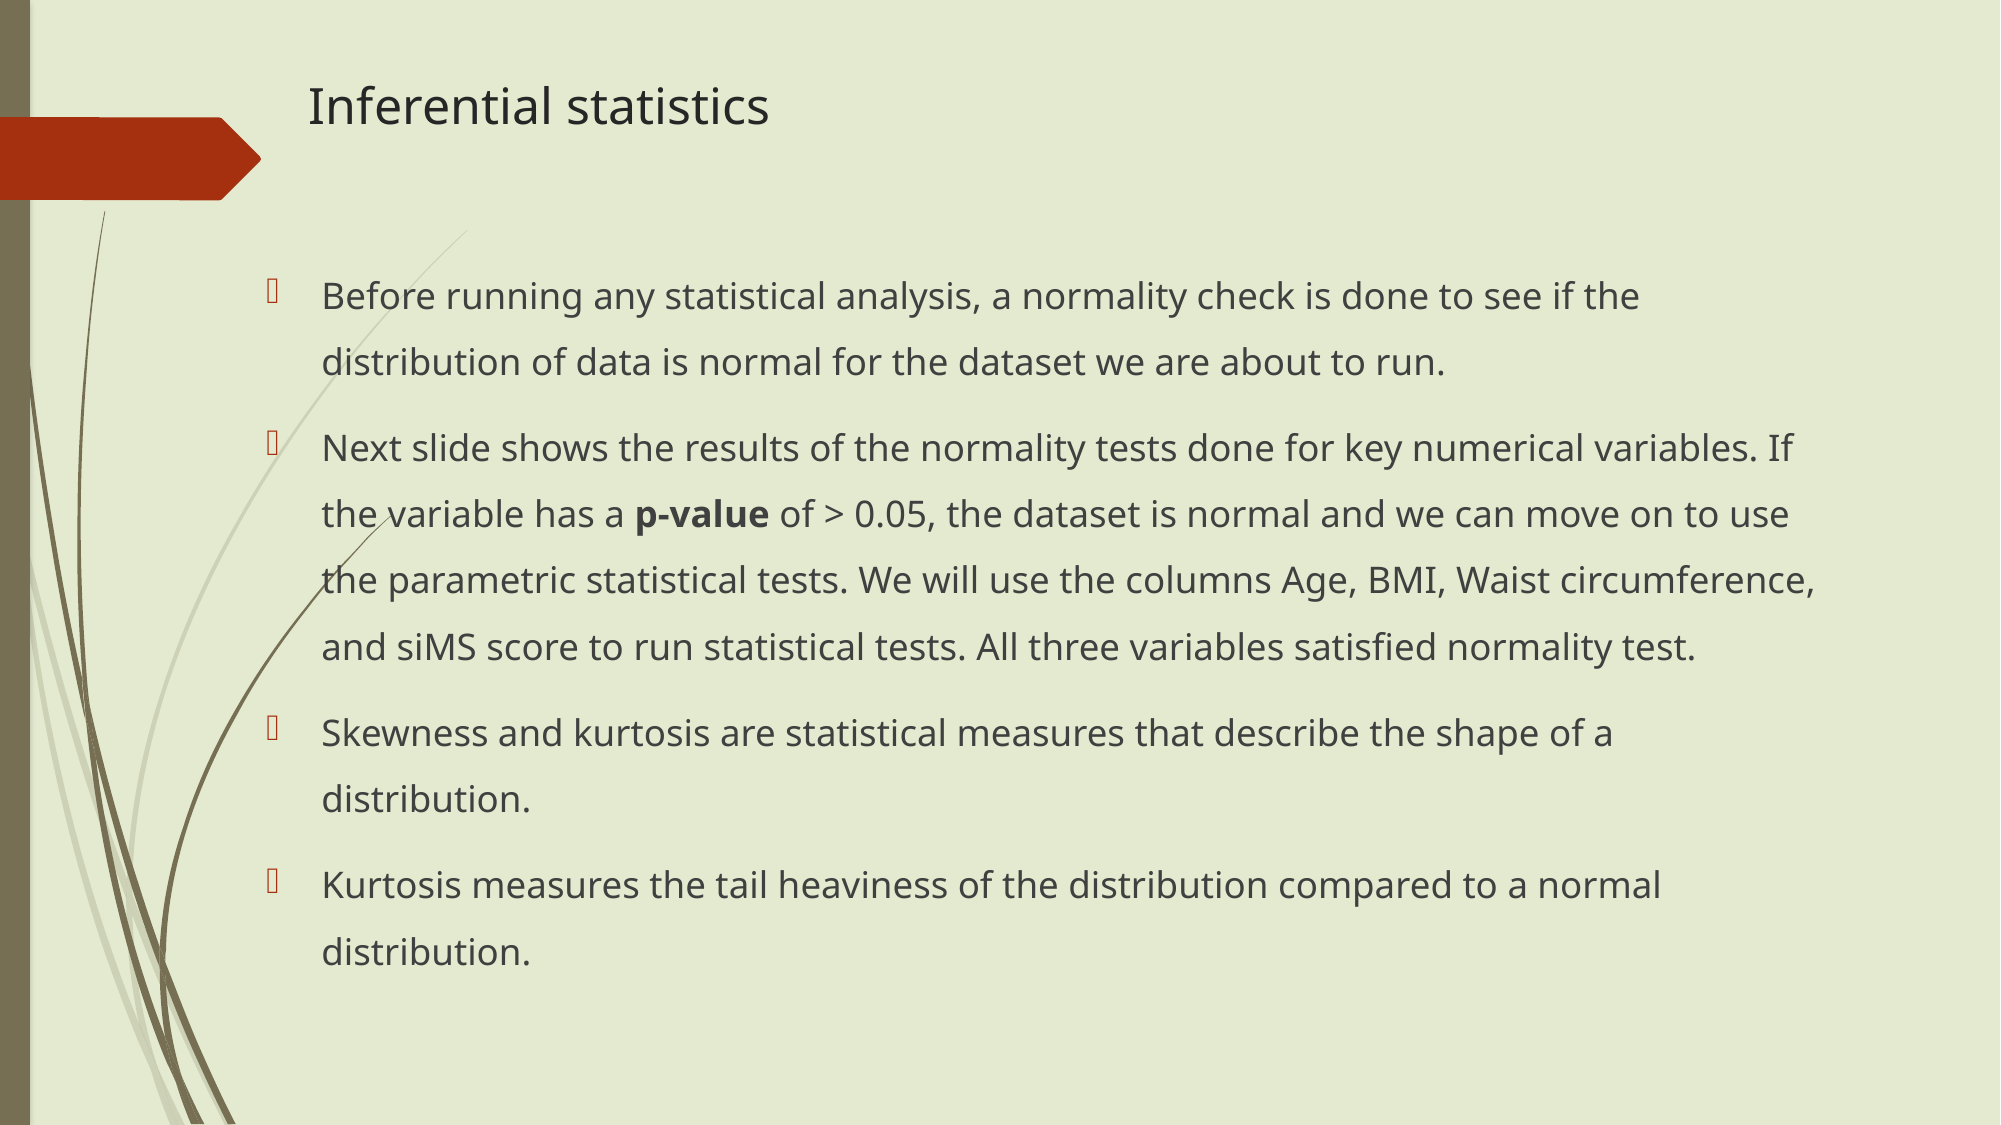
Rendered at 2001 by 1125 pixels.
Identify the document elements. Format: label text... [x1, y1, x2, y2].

title Inferential statistics [293, 67, 1756, 242]
list Before running any statistical analysis, a normality check is done to see if the distribution of data is normal for the dataset we are about to run. Next slide shows the results of the normality tests done for key numerical variables. If the variable has a p-value of > 0.05, the dataset is normal and we can move on to use the parametric statistical tests. We will use the columns Age, BMI, Waist circumference, and siMS score to run statistical tests. All three variables satisfied normality test. Skewness and kurtosis are statistical measures that describe the shape of a distribution. Kurtosis measures the tail heaviness of the distribution compared to a normal distribution. [251, 242, 1838, 1048]
